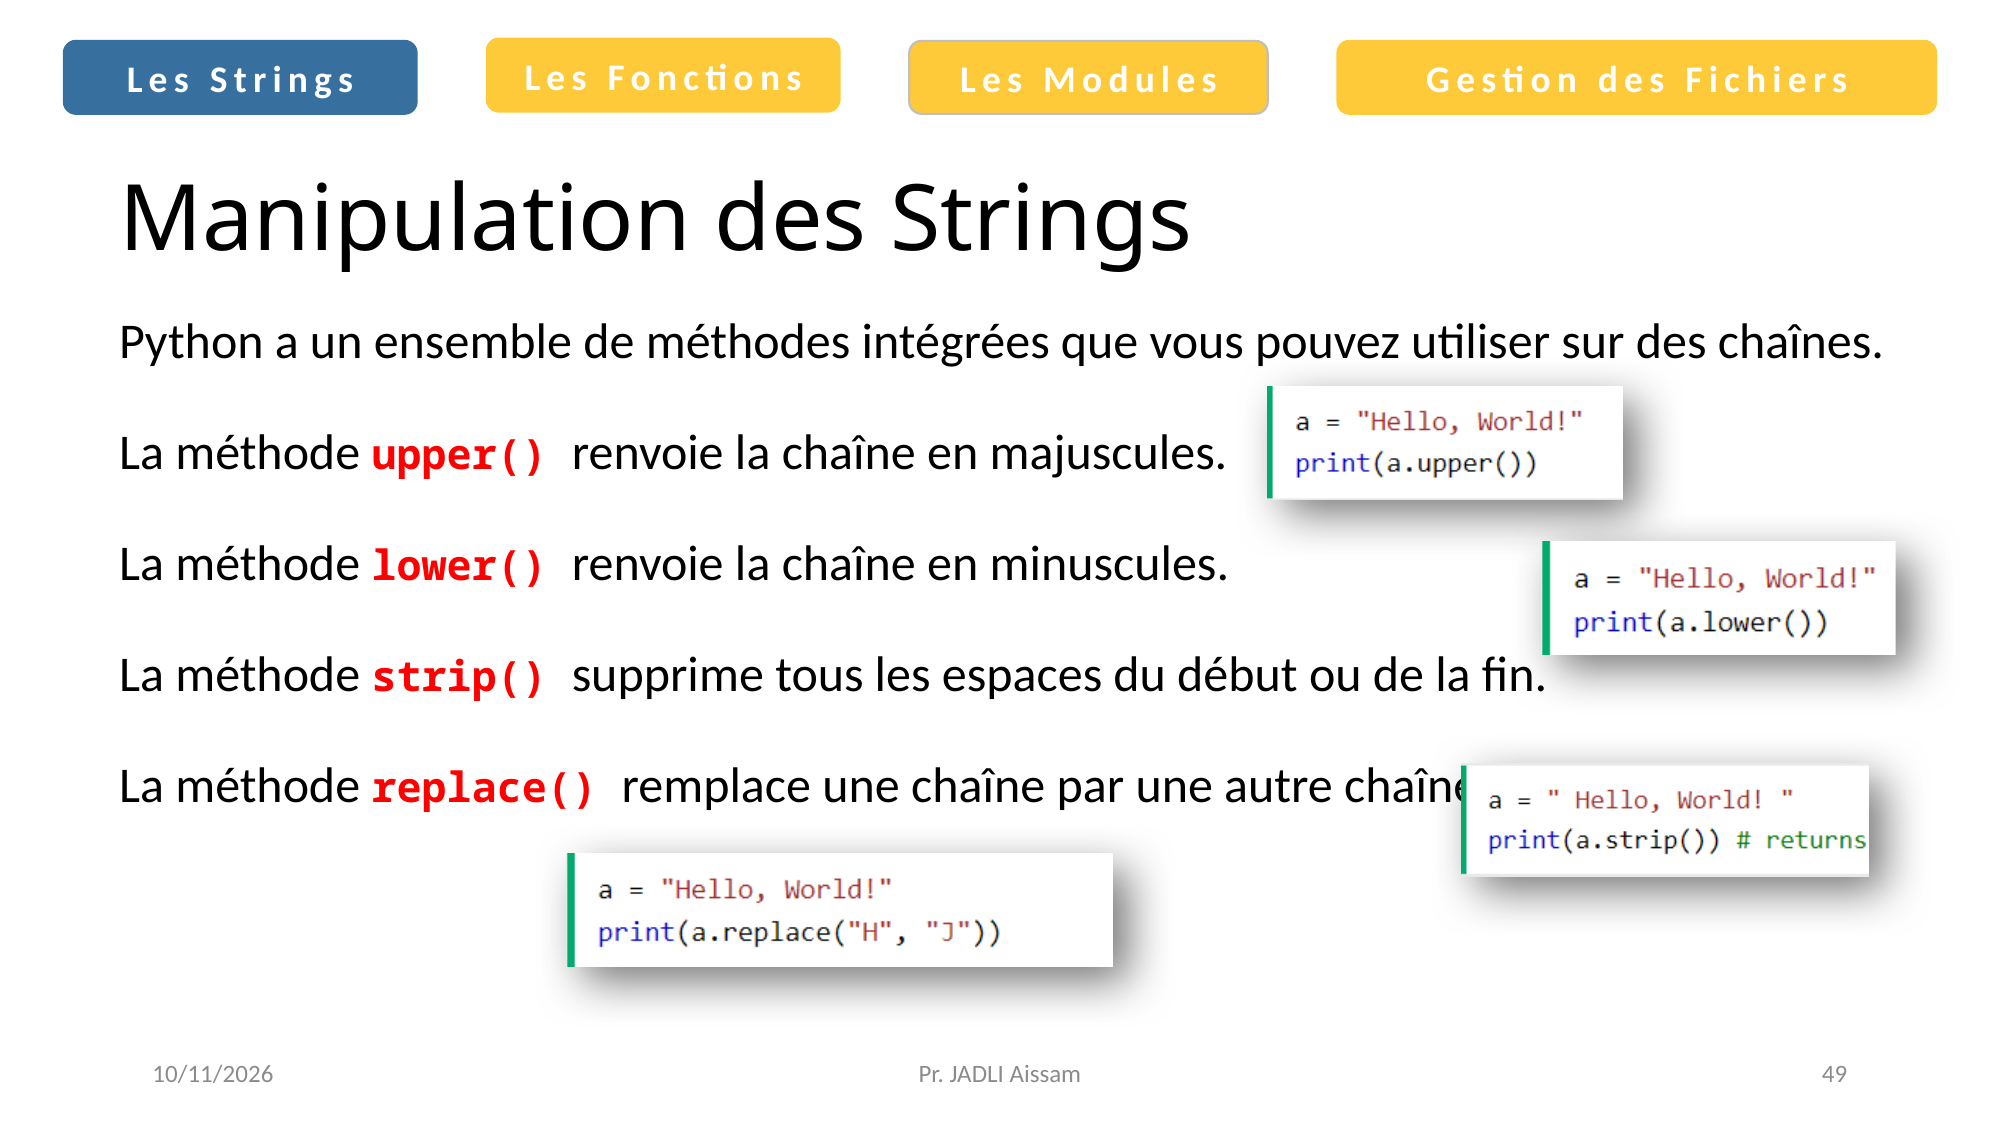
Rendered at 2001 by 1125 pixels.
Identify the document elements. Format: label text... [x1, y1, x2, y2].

title Manipulation des Strings [104, 151, 1916, 271]
slide_number 49 [1412, 1042, 1863, 1103]
picture [1461, 763, 1869, 877]
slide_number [137, 1042, 588, 1103]
picture [1541, 540, 1896, 655]
picture [566, 853, 1113, 967]
picture [1267, 386, 1623, 500]
footer Pr. JADLI Aissam [662, 1042, 1338, 1103]
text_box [63, 38, 1937, 114]
list Python a un ensemble de méthodes intégrées que vous pouvez utiliser sur des chaînes. La méthode upper() renvoie la chaîne en majuscules. La méthode lower() renvoie la chaîne en minuscules. La méthode strip() supprime tous les espaces du début ou de la fin. La méthode replace() remplace une chaîne par une autre chaîne. [104, 271, 1916, 835]
